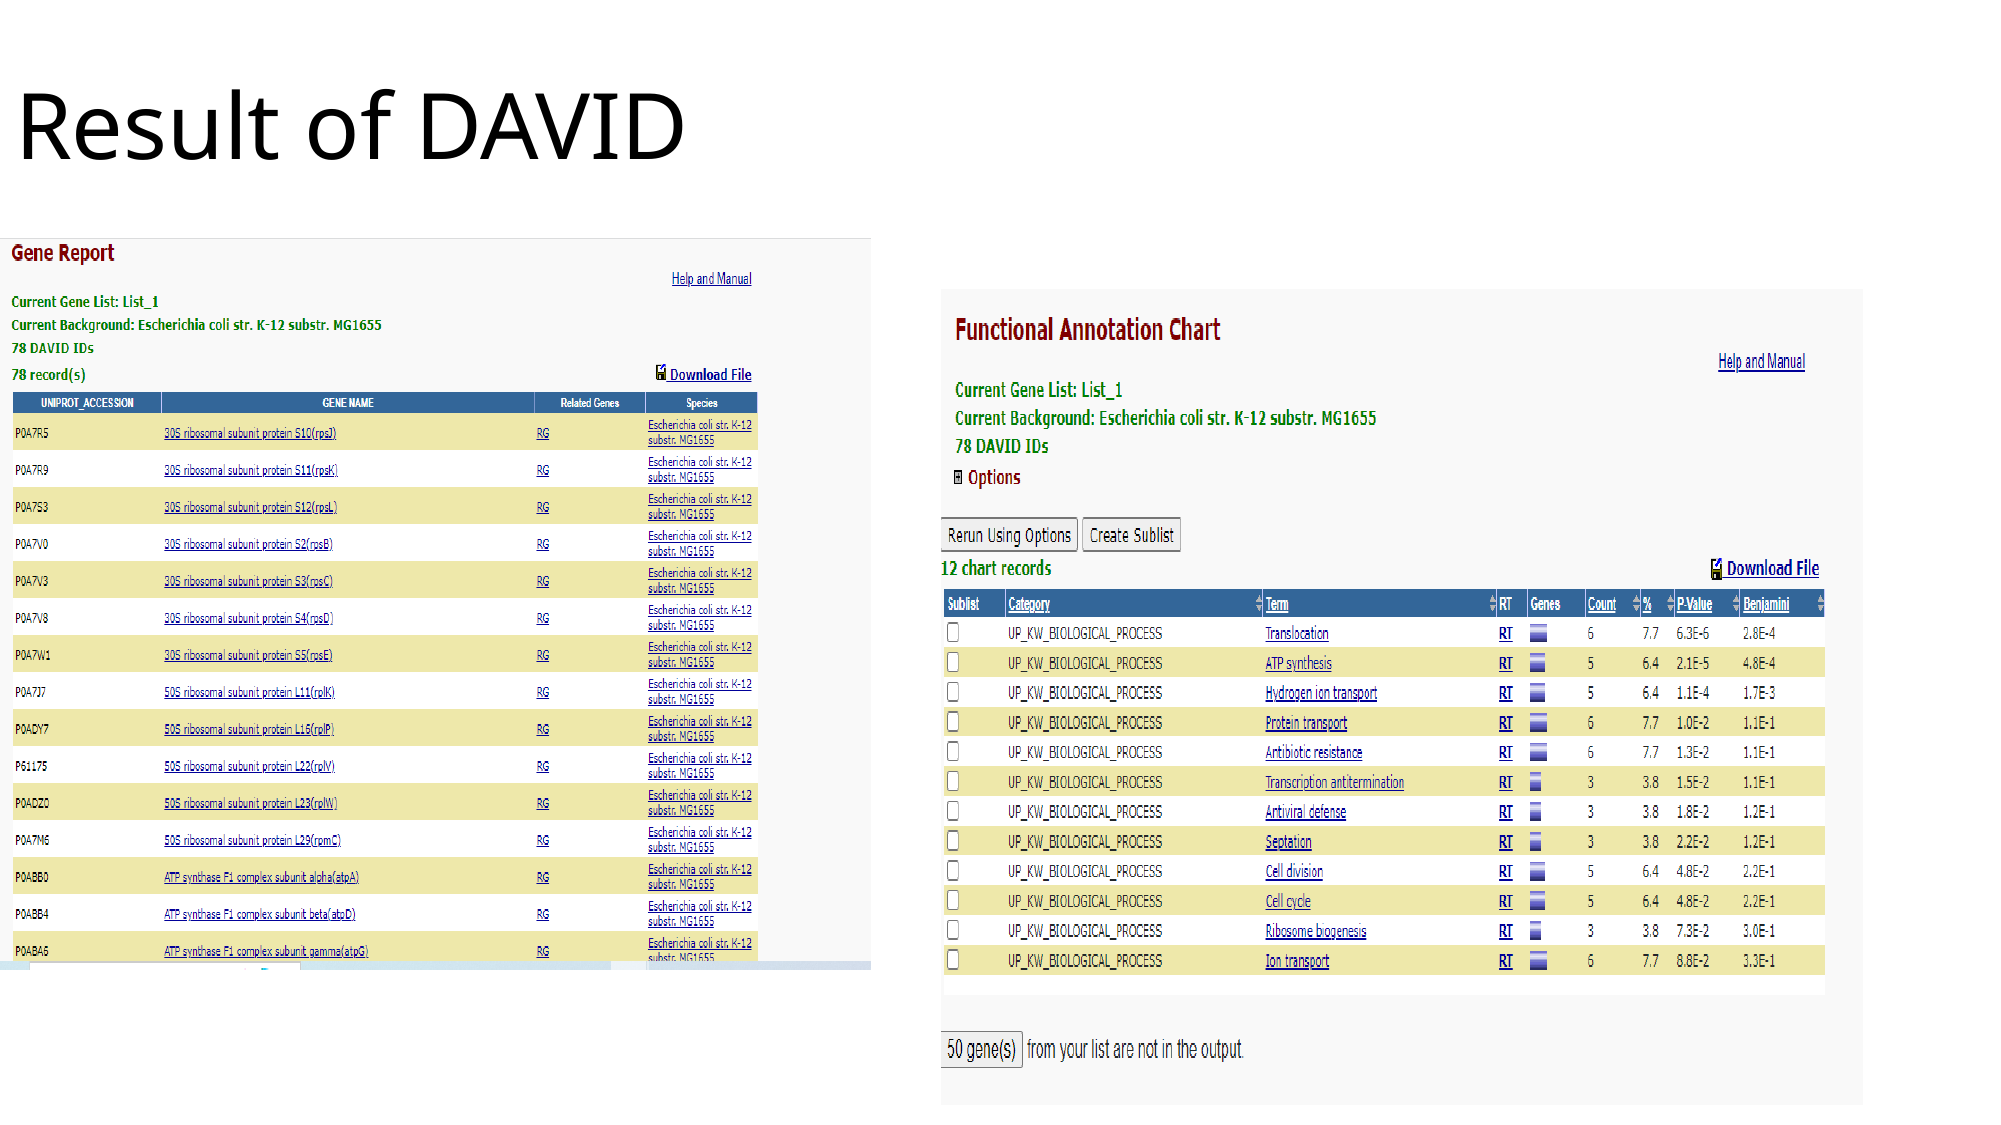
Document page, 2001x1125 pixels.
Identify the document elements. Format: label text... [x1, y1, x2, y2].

title Result of DAVID [0, 20, 1863, 239]
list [0, 238, 871, 970]
picture [941, 289, 1863, 1105]
